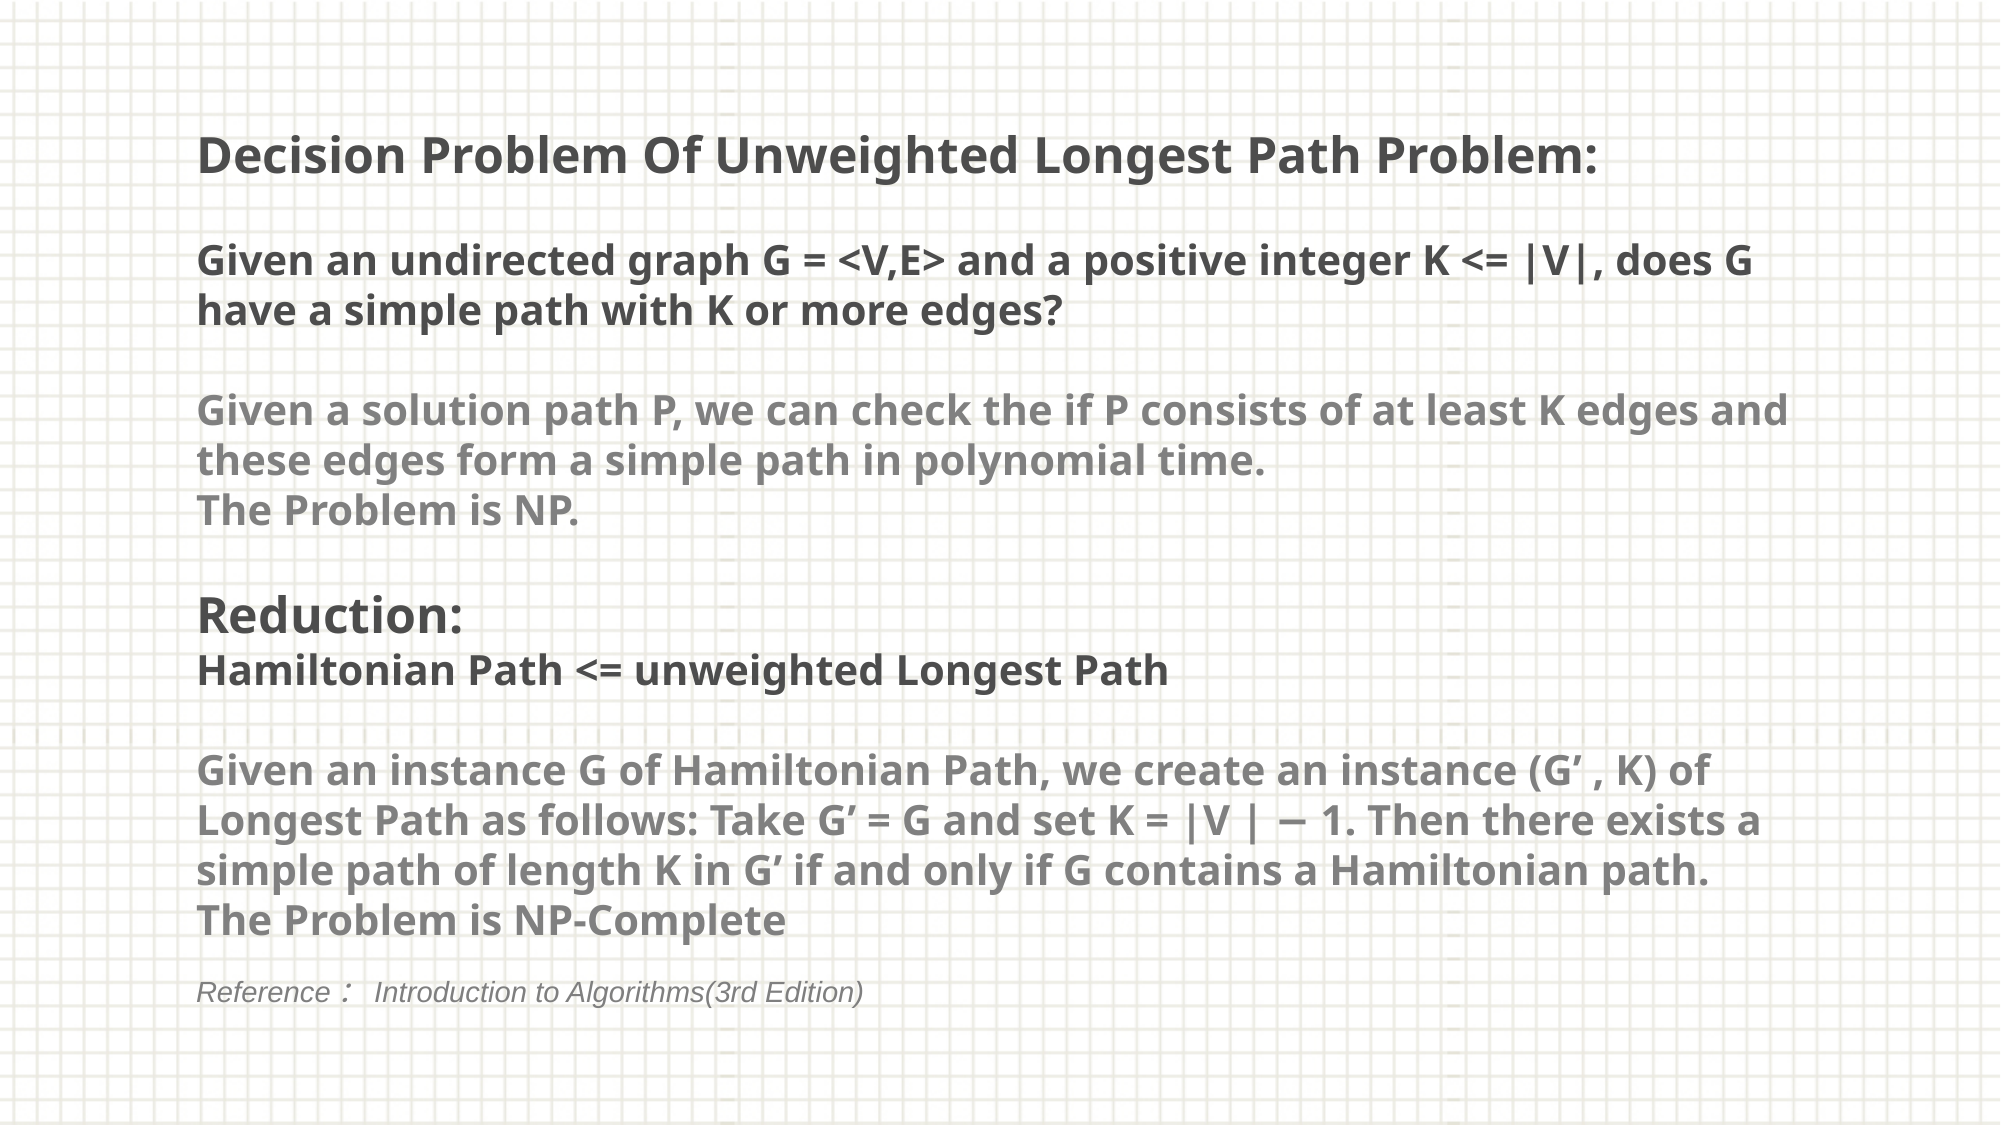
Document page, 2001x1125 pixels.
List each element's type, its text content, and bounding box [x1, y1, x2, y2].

text_box Reference：Introduction to Algorithms(3rd Edition) [181, 973, 1865, 1125]
picture [0, 0, 2001, 1125]
text_box Decision Problem Of Unweighted Longest Path Problem: Given an undirected graph G = <V,E> and a positive integer K <= |V|, does G have a simple path with K or more edges? Given a solution path P, we can check the if P consists of at least K edges and these edges form a simple path in polynomial time. The Problem is NP. Reduction: Hamiltonian Path <= unweighted Longest Path Given an instance G of Hamiltonian Path, we create an instance (G’ , K) of Longest Path as follows: Take G’ = G and set K = |V | − 1. Then there exists a simple path of length K in G’ if and only if G contains a Hamiltonian path. The Problem is NP-Complete [181, 116, 1836, 952]
